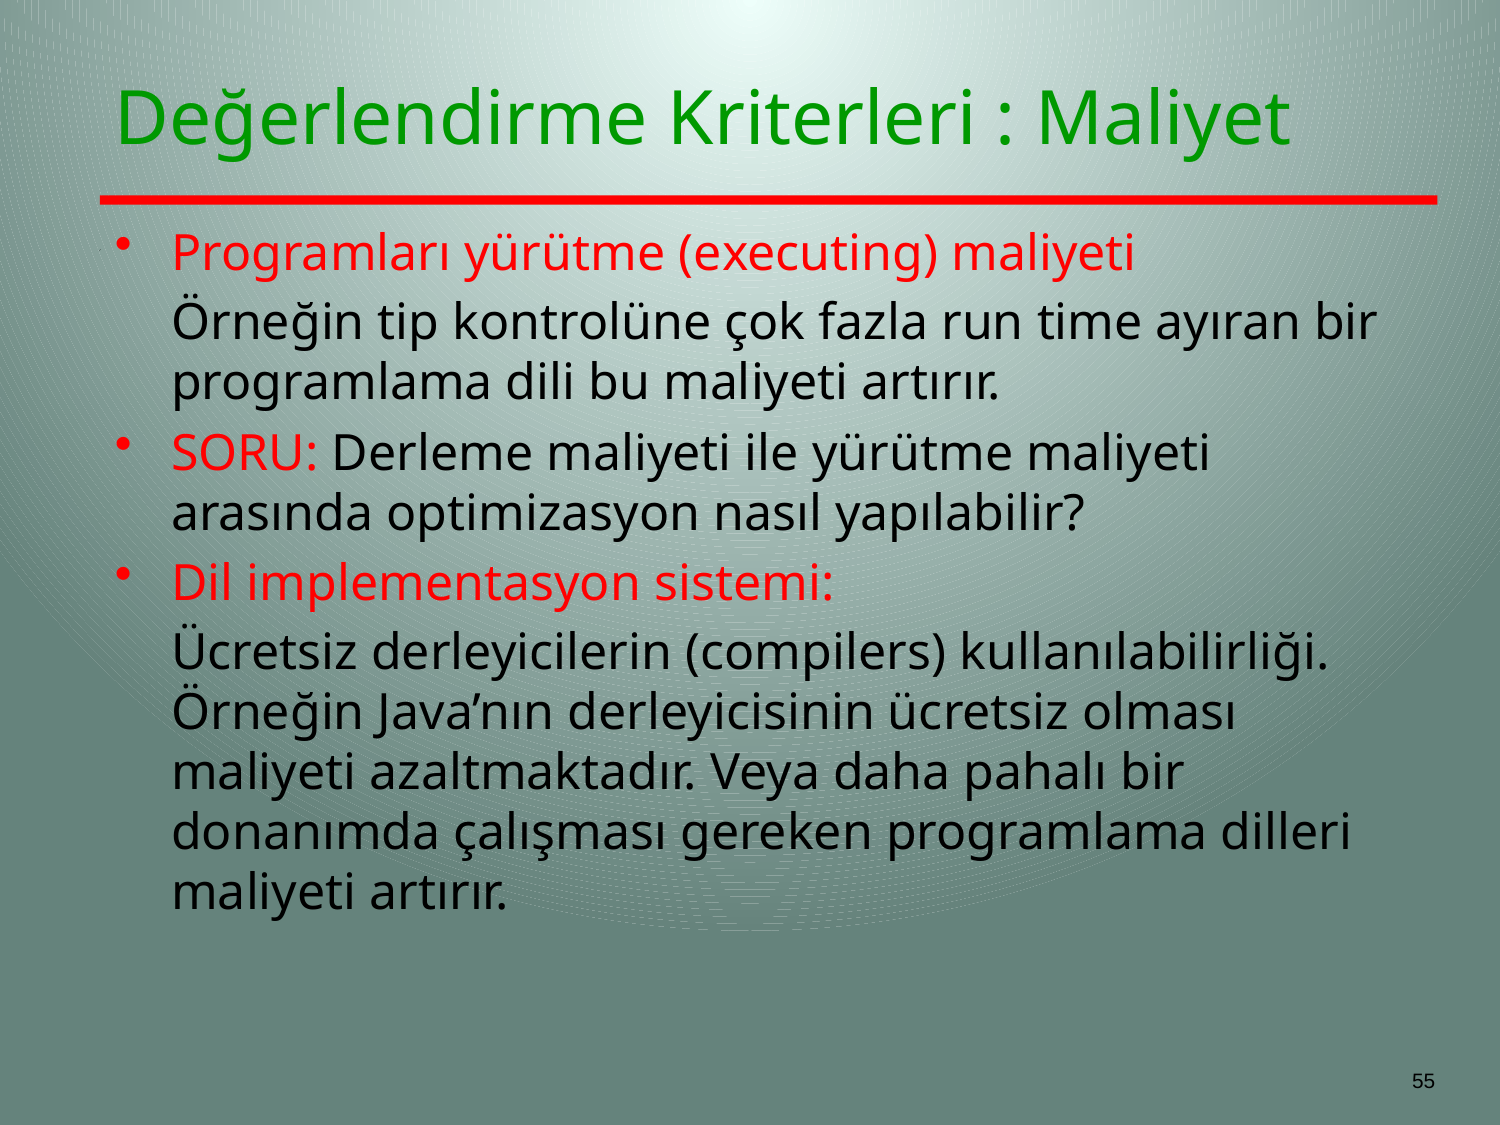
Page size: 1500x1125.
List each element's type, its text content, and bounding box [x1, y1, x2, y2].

list Programları yürütme (executing) maliyeti Örneğin tip kontrolüne çok fazla run time ayıran bir programlama dili bu maliyeti artırır. SORU: Derleme maliyeti ile yürütme maliyeti arasında optimizasyon nasıl yapılabilir? Dil implementasyon sistemi: Ücretsiz derleyicilerin (compilers) kullanılabilirliği. Örneğin Java’nın derleyicisinin ücretsiz olması maliyeti azaltmaktadır. Veya daha pahalı bir donanımda çalışması gereken programlama dilleri maliyeti artırır. [99, 212, 1438, 1013]
title Değerlendirme Kriterleri : Maliyet [99, 62, 1438, 212]
slide_number 55 [1137, 1025, 1450, 1100]
